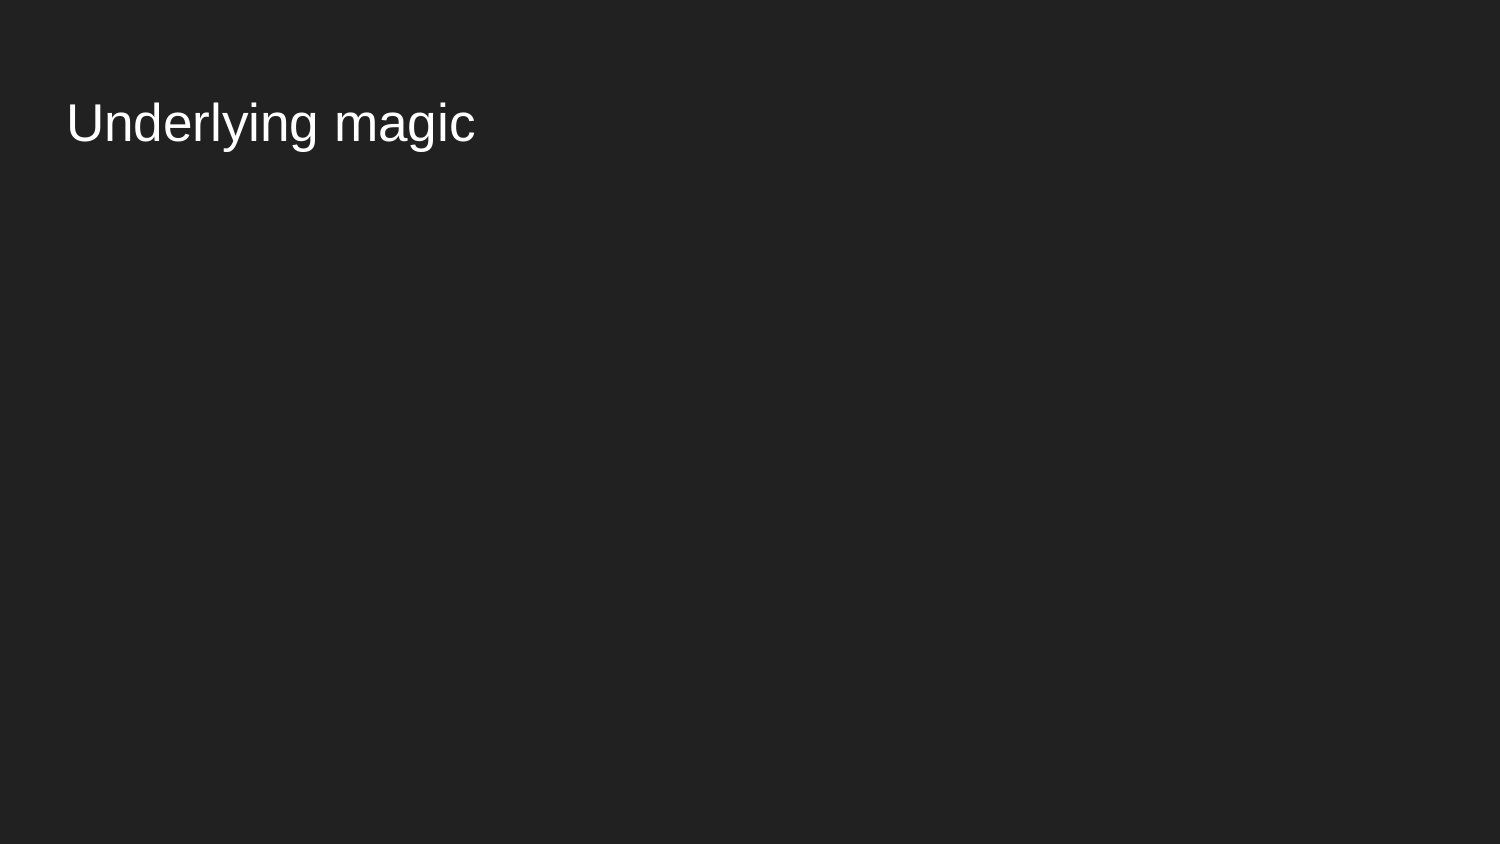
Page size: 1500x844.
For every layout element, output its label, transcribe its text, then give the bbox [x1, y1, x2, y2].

title Underlying magic [51, 72, 1449, 167]
